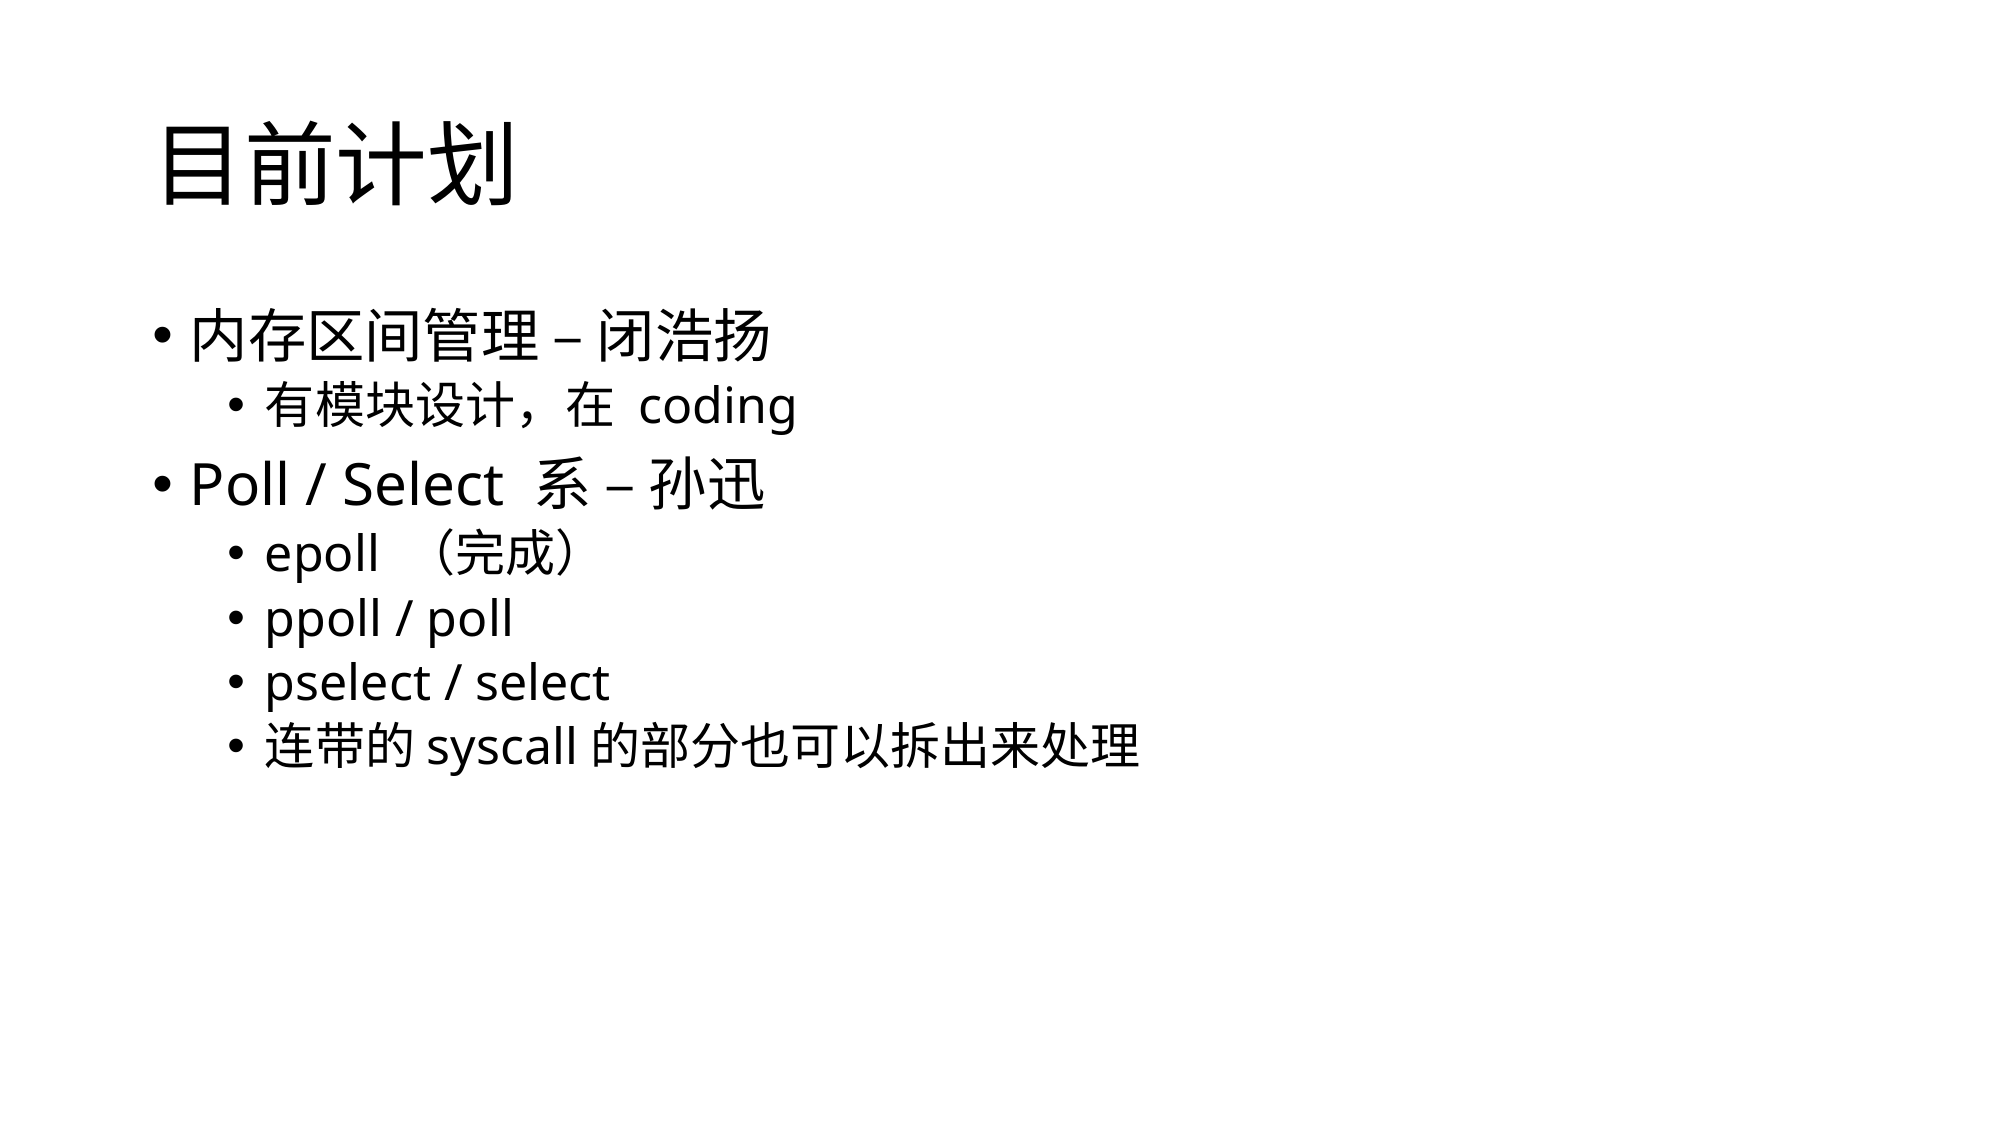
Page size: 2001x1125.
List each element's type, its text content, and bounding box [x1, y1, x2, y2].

title 目前计划 [137, 59, 1863, 278]
list 内存区间管理 – 闭浩扬 有模块设计，在 coding Poll / Select 系 – 孙迅 epoll （完成） ppoll / poll pselect / select 连带的syscall的部分也可以拆出来处理 [137, 299, 1863, 1014]
